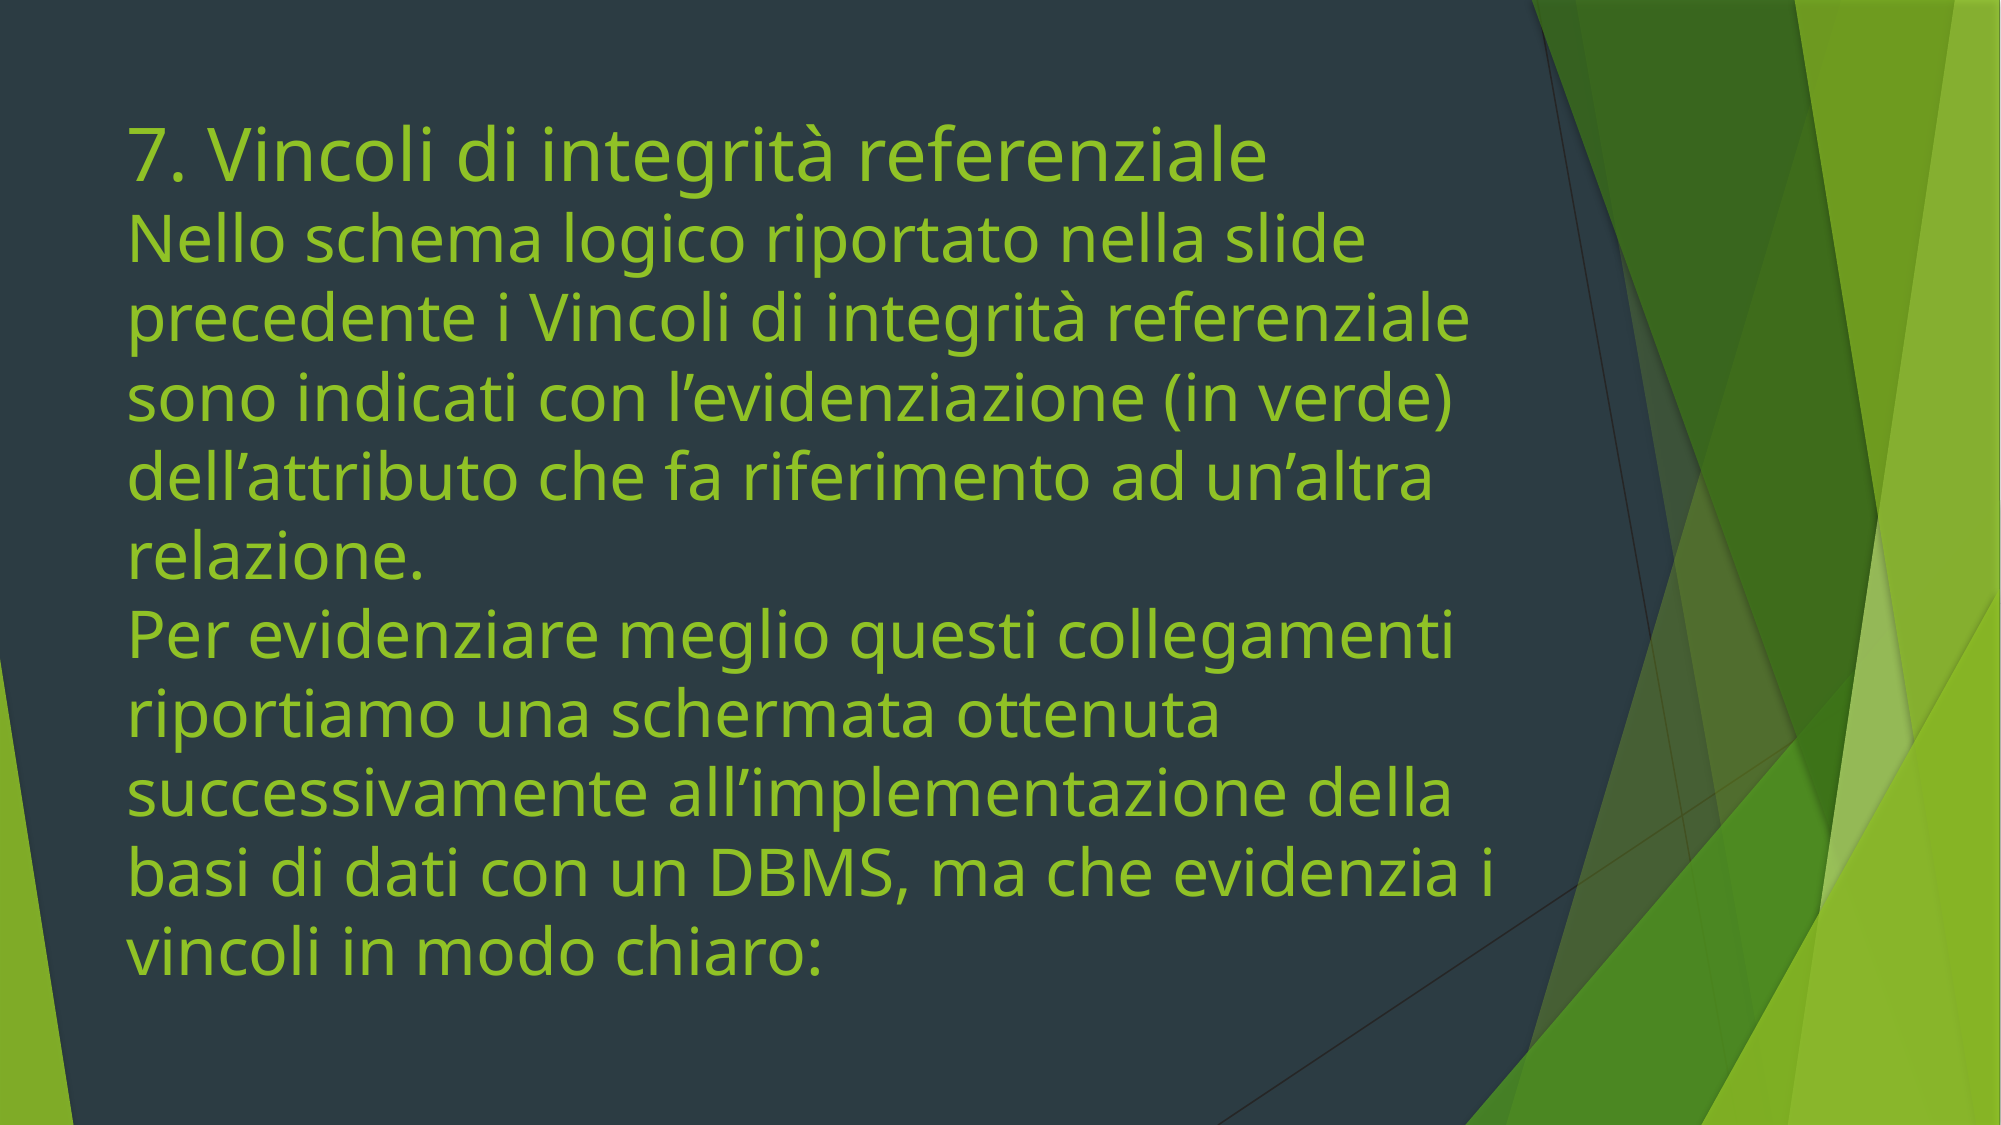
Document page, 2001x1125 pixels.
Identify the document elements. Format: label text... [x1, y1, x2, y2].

title 7. Vincoli di integrità referenziale Nello schema logico riportato nella slide precedente i Vincoli di integrità referenziale sono indicati con l’evidenziazione (in verde) dell’attributo che fa riferimento ad un’altra relazione. Per evidenziare meglio questi collegamenti riportiamo una schermata ottenuta successivamente all’implementazione della basi di dati con un DBMS, ma che evidenzia i vincoli in modo chiaro: [111, 99, 1522, 1077]
